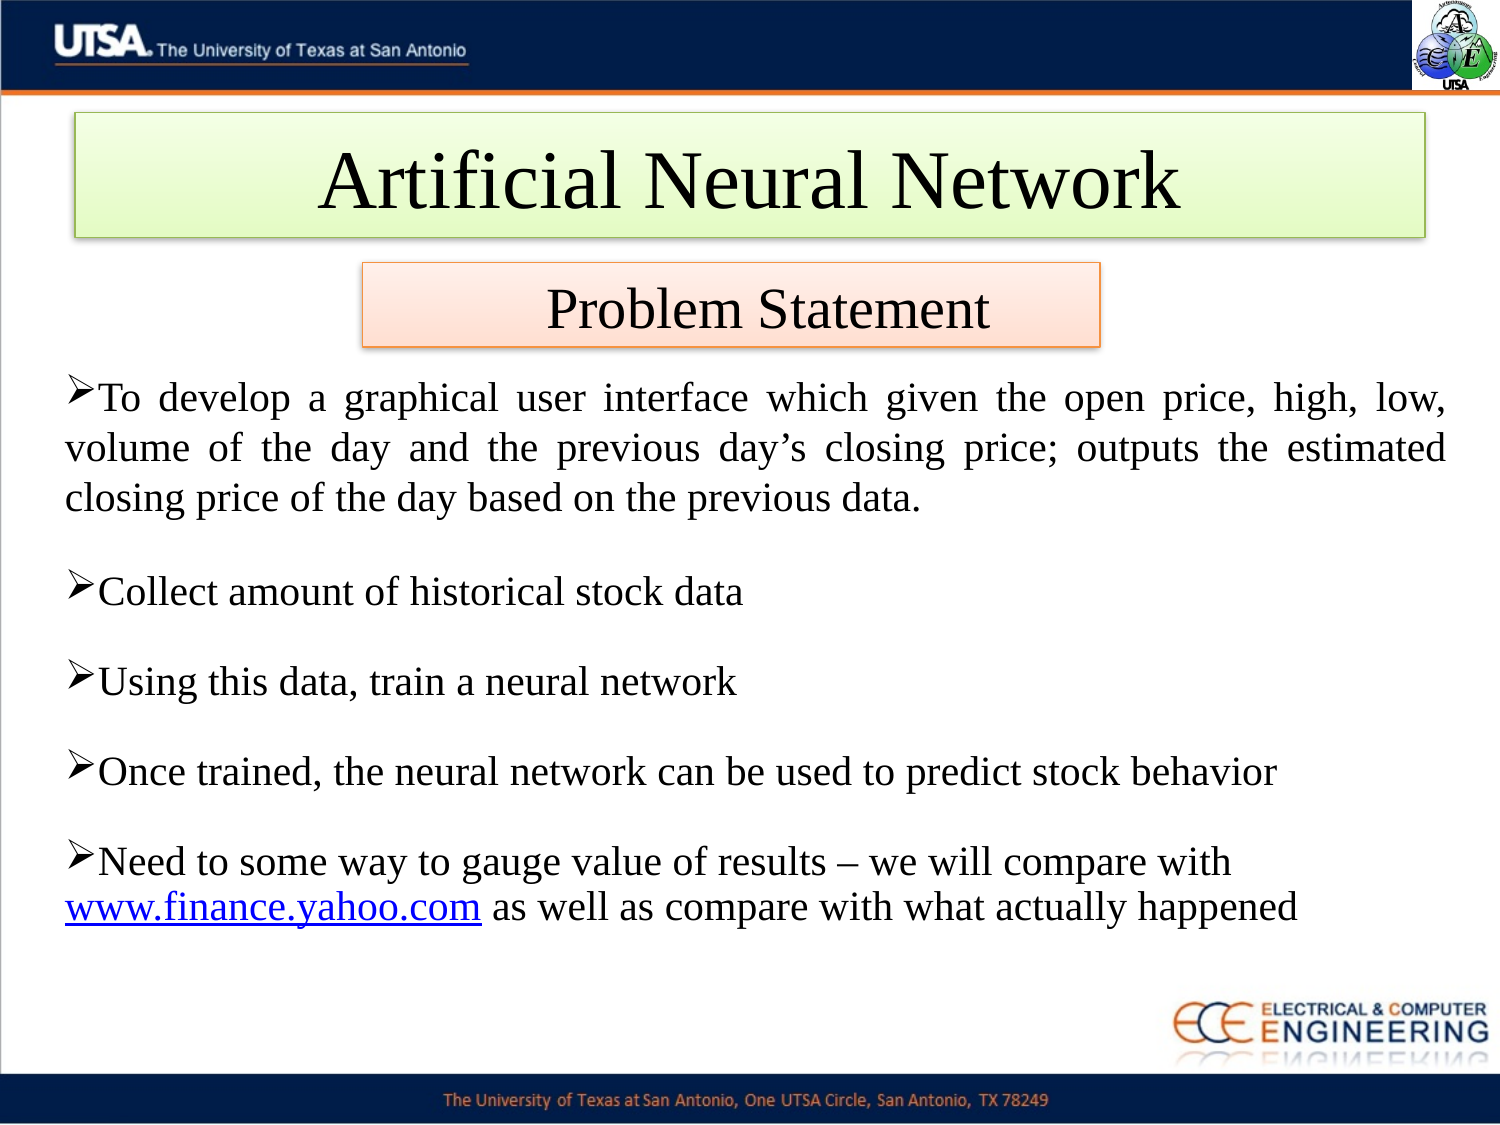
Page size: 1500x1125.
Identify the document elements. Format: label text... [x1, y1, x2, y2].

text_box [74, 237, 1425, 362]
text_box [74, 938, 1425, 1030]
picture [0, 0, 1500, 1125]
text_box To develop a graphical user interface which given the open price, high, low, volume of the day and the previous day’s closing price; outputs the estimated closing price of the day based on the previous data. Collect amount of historical stock data Using this data, train a neural network Once trained, the neural network can be used to predict stock behavior Need to some way to gauge value of results – we will compare with www.finance.yahoo.com as well as compare with what actually happened [49, 362, 1463, 938]
text_box Problem Statement [362, 262, 1101, 348]
title Artificial Neural Network [74, 112, 1426, 238]
